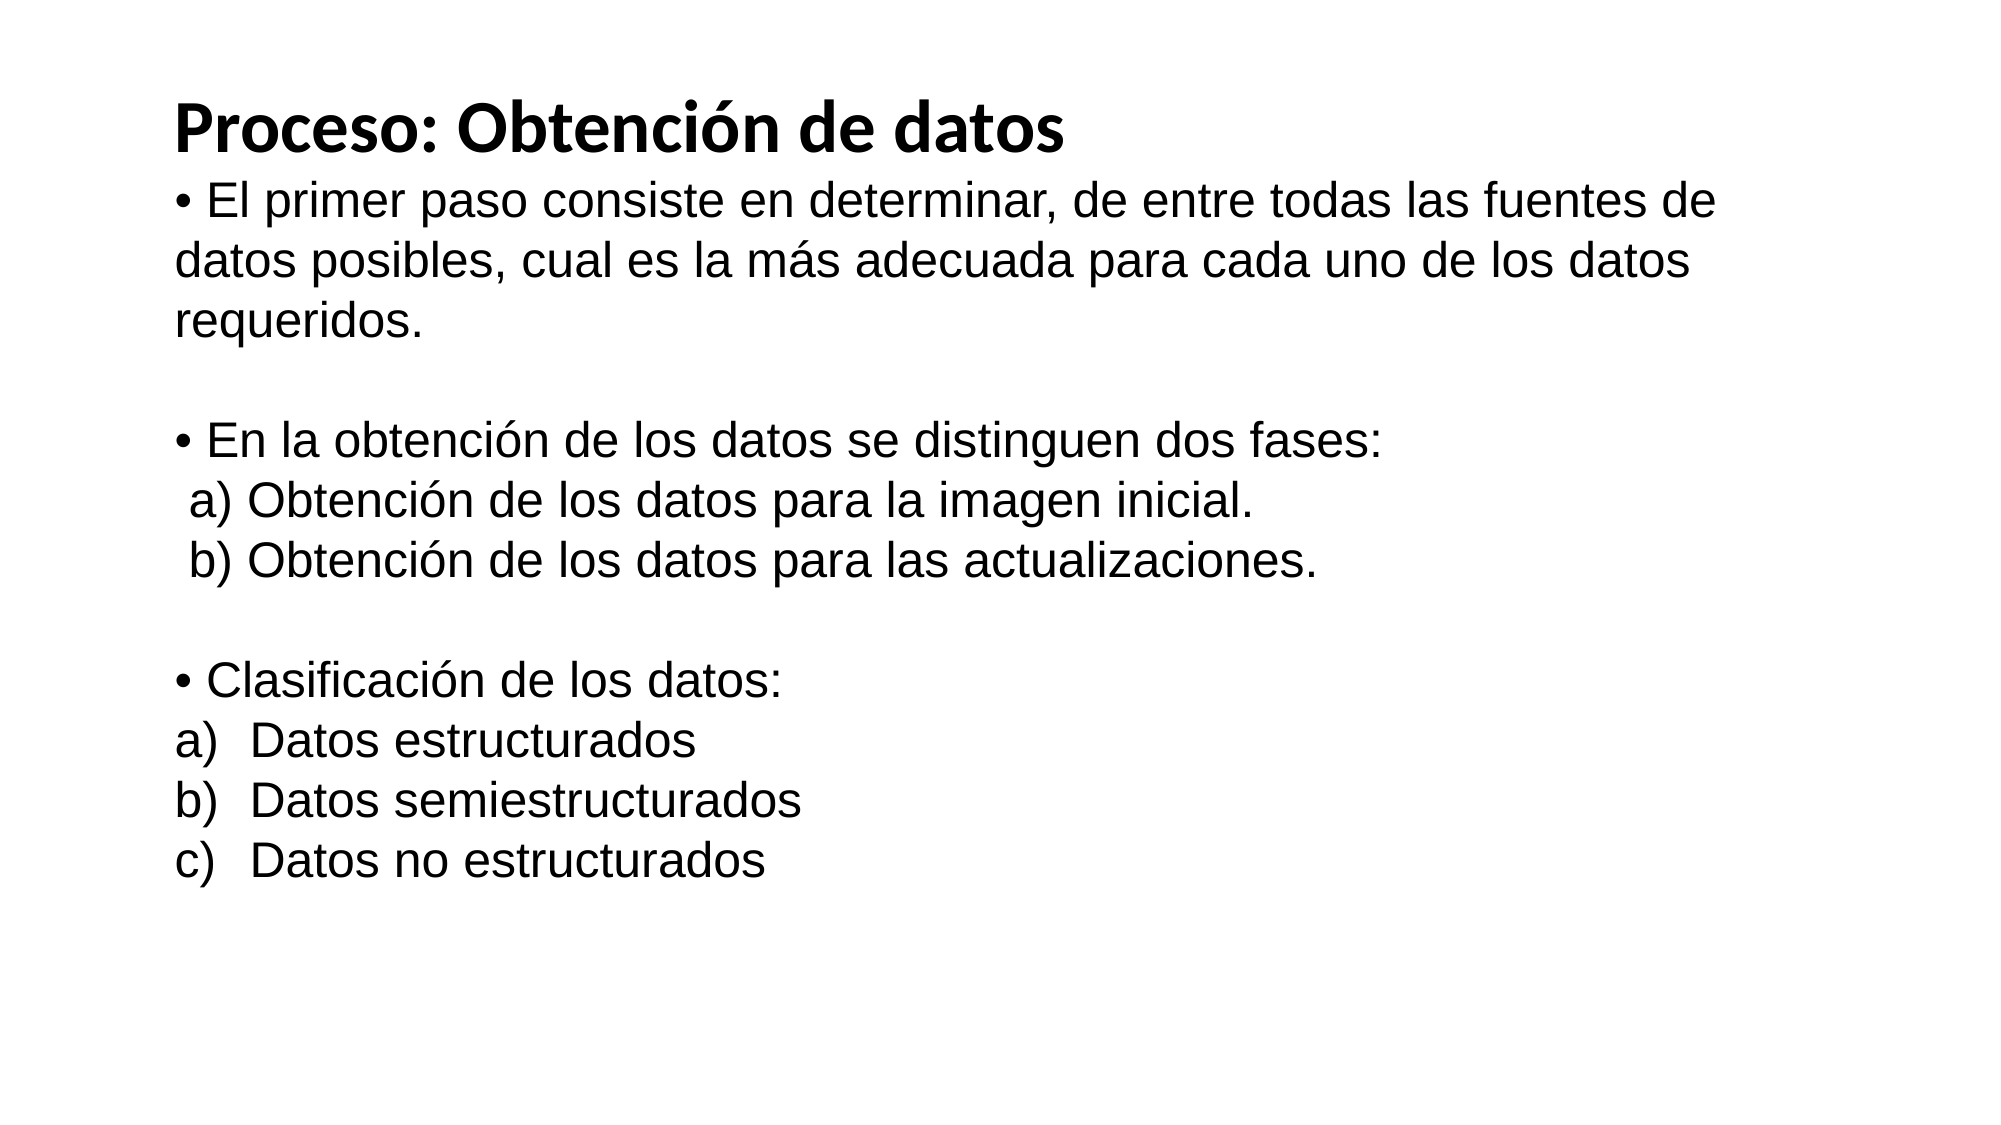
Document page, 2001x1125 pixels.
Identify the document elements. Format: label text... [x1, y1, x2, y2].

text_box Proceso: Obtención de datos • El primer paso consiste en determinar, de entre todas las fuentes de datos posibles, cual es la más adecuada para cada uno de los datos requeridos. • En la obtención de los datos se distinguen dos fases: a) Obtención de los datos para la imagen inicial. b) Obtención de los datos para las actualizaciones. • Clasificación de los datos: Datos estructurados Datos semiestructurados Datos no estructurados [159, 43, 1849, 895]
